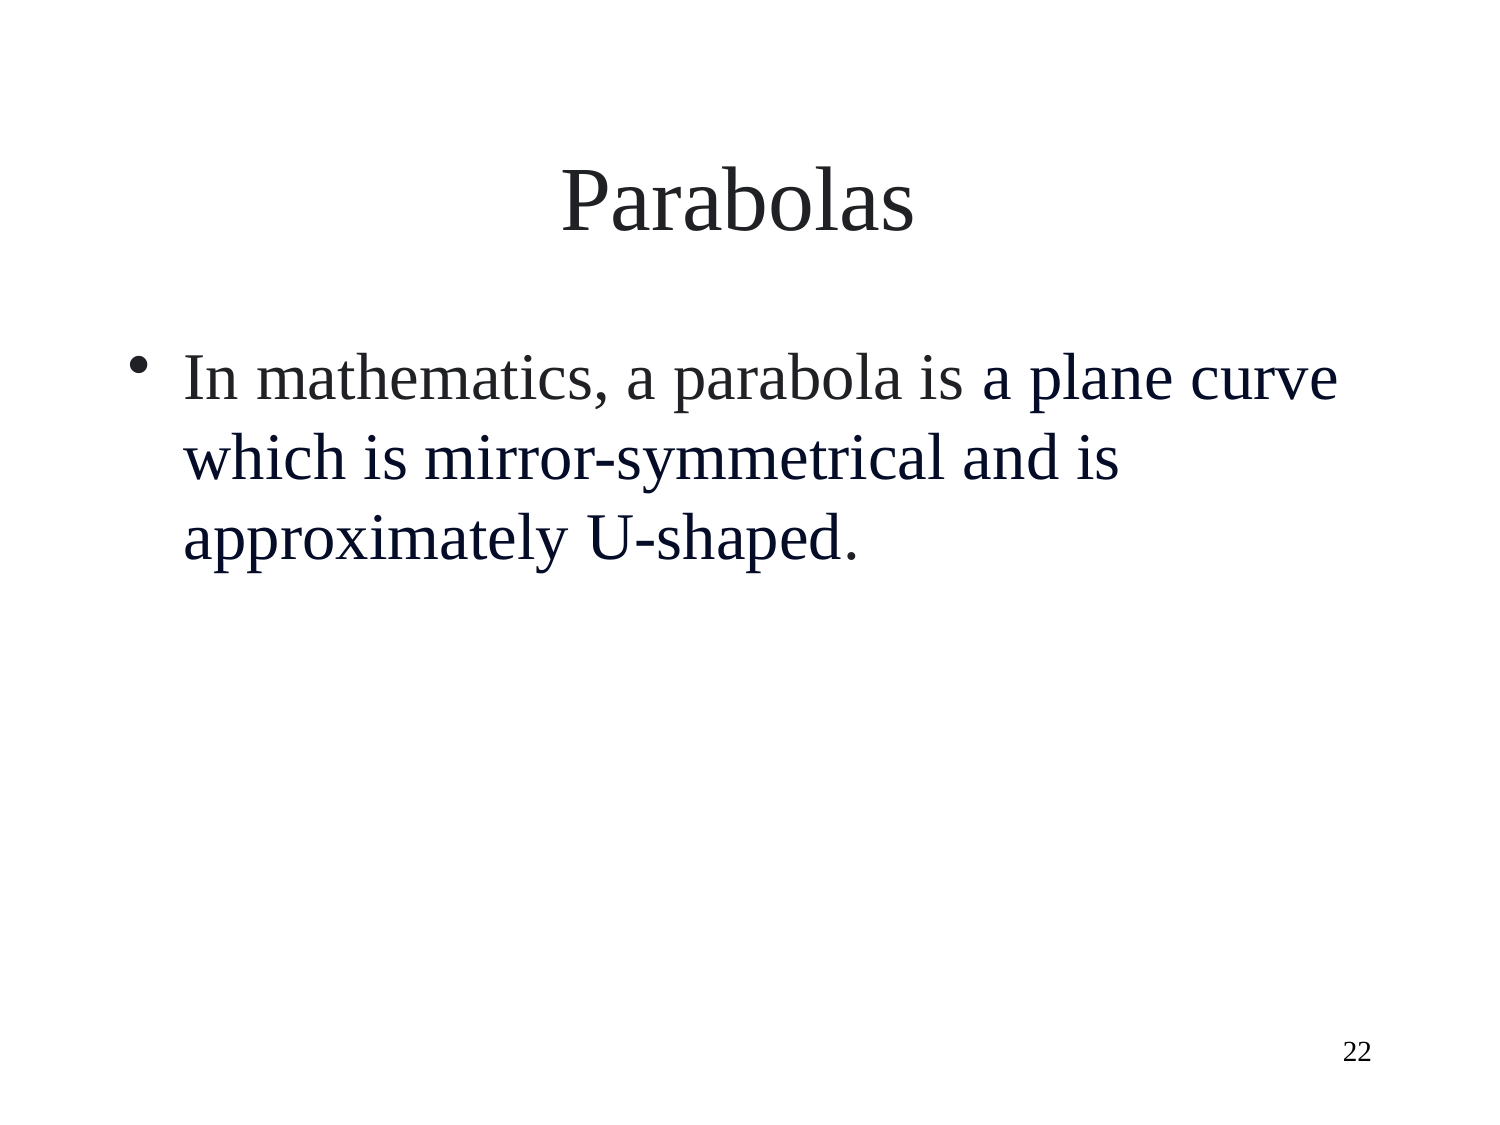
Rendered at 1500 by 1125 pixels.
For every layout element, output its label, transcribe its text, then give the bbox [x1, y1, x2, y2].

list In mathematics, a parabola is a plane curve which is mirror-symmetrical and is approximately U-shaped. [112, 324, 1388, 1001]
slide_number 22 [1074, 1024, 1388, 1101]
title Parabolas [112, 99, 1388, 288]
